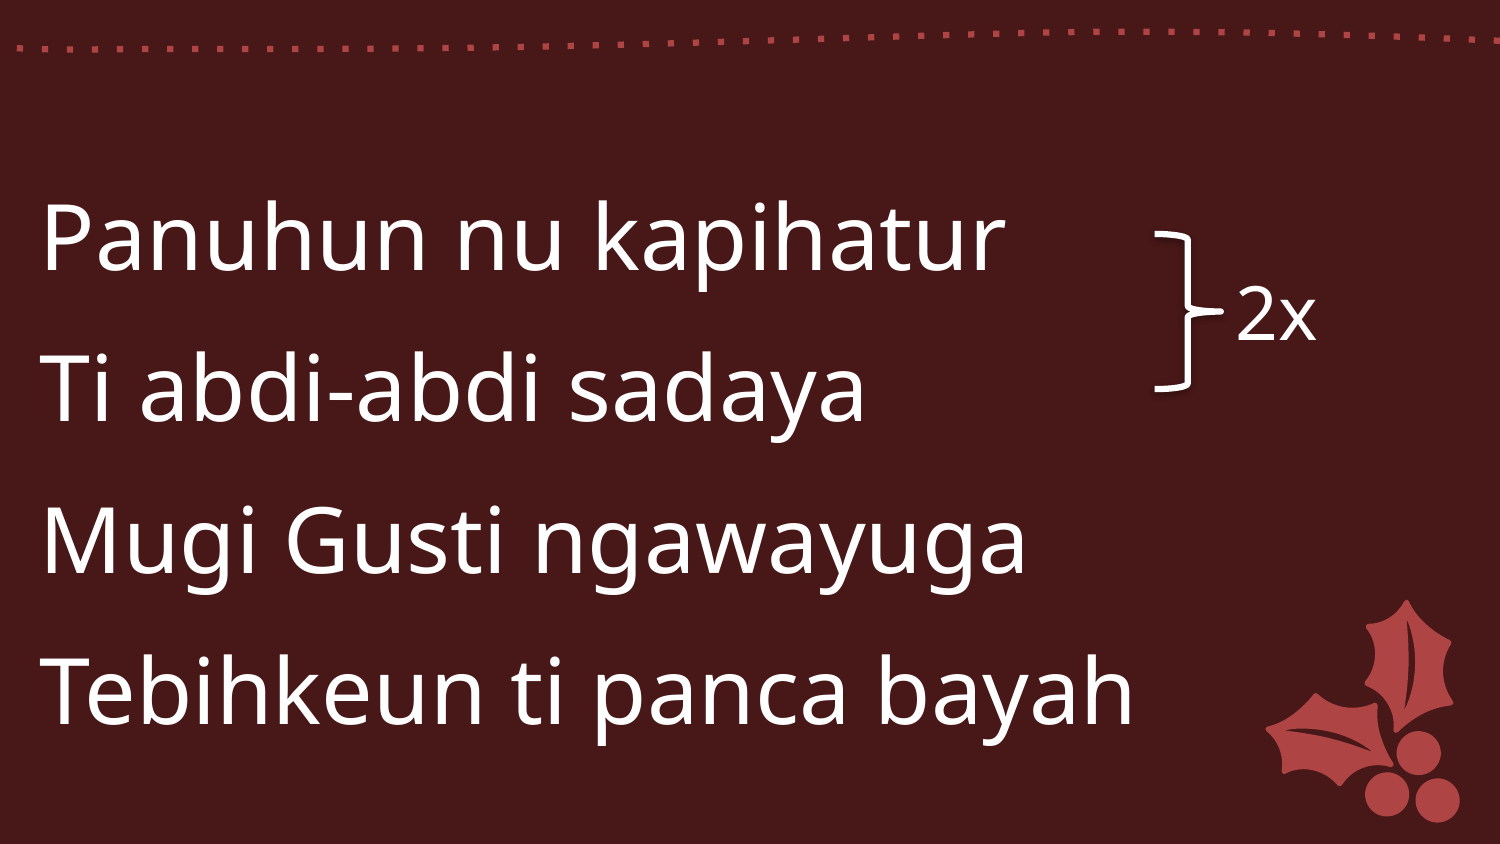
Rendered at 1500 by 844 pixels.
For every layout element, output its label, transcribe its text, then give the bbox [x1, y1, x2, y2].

text_box [1154, 230, 1220, 393]
text_box 2x [1220, 258, 1375, 364]
text_box Panuhun nu kapihatur Ti abdi-abdi sadaya Mugi Gusti ngawayuga Tebihkeun ti panca bayah [0, 147, 1423, 648]
